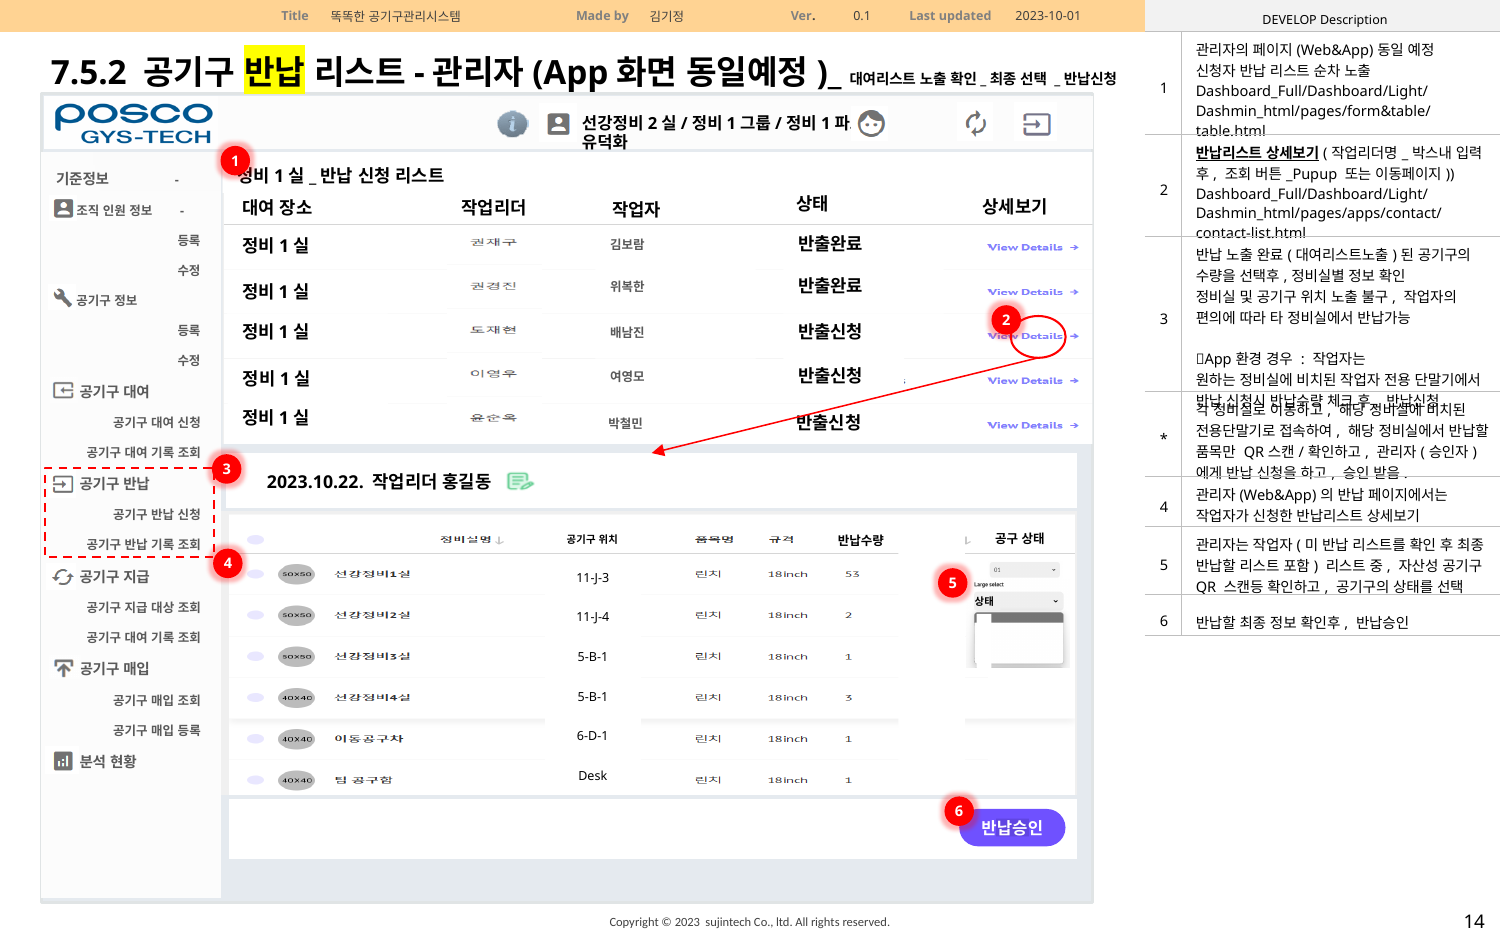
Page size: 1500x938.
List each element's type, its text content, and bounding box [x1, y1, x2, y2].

table_cell 관리자의 페이지(Web&App)동일 예정 신청자 반납 리스트 순차 노출 Dashboard_Full/Dashboard/Light/Dashmin_html/pages/form&table/table.html [1182, 32, 1500, 134]
picture [228, 799, 1077, 859]
table_cell 3 [1145, 237, 1181, 391]
table_cell 6 [1145, 595, 1181, 635]
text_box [958, 808, 1066, 847]
table_cell 반납 노출 완료(대여리스트노출)된 공기구의 수량을 선택후,정비실별 정보 확인 정비실 및 공기구 위치 노출 불구, 작업자의 편의에 따라 타 정비실에서 반납가능 App환경 경우 : 작업자는 원하는 정비실에 비치된 작업자 전용 단말기에서 반납 신청시 반납수량 체크 후, 반납신청 [1182, 237, 1500, 391]
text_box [195, 546, 260, 581]
picture [41, 151, 1093, 898]
table_cell 반납할 최종 정보 확인후, 반납승인 [1182, 595, 1500, 635]
table_cell 1 [1145, 32, 1181, 134]
table_cell 각 정비실로 이동하고, 해당 정비실에 비치된 전용단말기로 접속하여, 해당 정비실에서 반납할 품목만 QR스캔/확인하고, 관리자(승인자)에게 반납 신청을 하고, 승인 받음. [1182, 392, 1500, 476]
table_cell 관리자는 작업자(미 반납 리스트를 확인 후 최종 반납할 리스트 포함) 리스트 중, 자산성 공기구 QR 스캔등 확인하고, 공기구의 상태를 선택 [1182, 527, 1500, 594]
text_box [539, 101, 1057, 142]
picture [44, 96, 1093, 150]
table_cell * [1145, 392, 1181, 476]
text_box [203, 143, 268, 178]
picture [226, 452, 1077, 508]
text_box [194, 452, 259, 486]
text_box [927, 794, 992, 828]
table_cell 5 [1145, 527, 1181, 594]
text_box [974, 303, 1039, 337]
table_cell 반납리스트 상세보기(작업리더명_박스내 입력 후, 조회 버튼_Pupup 또는 이동페이지)) Dashboard_Full/Dashboard/Light/Dashmin_html/pages/apps/contact/contact-list.html [1182, 135, 1500, 236]
table_cell 4 [1145, 477, 1181, 526]
table_cell 관리자(Web&App)의 반납 페이지에서는 작업자가 신청한 반납리스트 상세보기 [1182, 477, 1500, 526]
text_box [651, 357, 1039, 454]
table_cell 2 [1145, 135, 1181, 236]
table_header DEVELOP Description [1145, 0, 1500, 31]
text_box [920, 566, 985, 600]
text_box 7.5.2 공기구 반납 리스트-관리자(App화면 동일예정)_대여리스트 노출 확인_최종 선택 _반납신청 [36, 43, 1140, 99]
